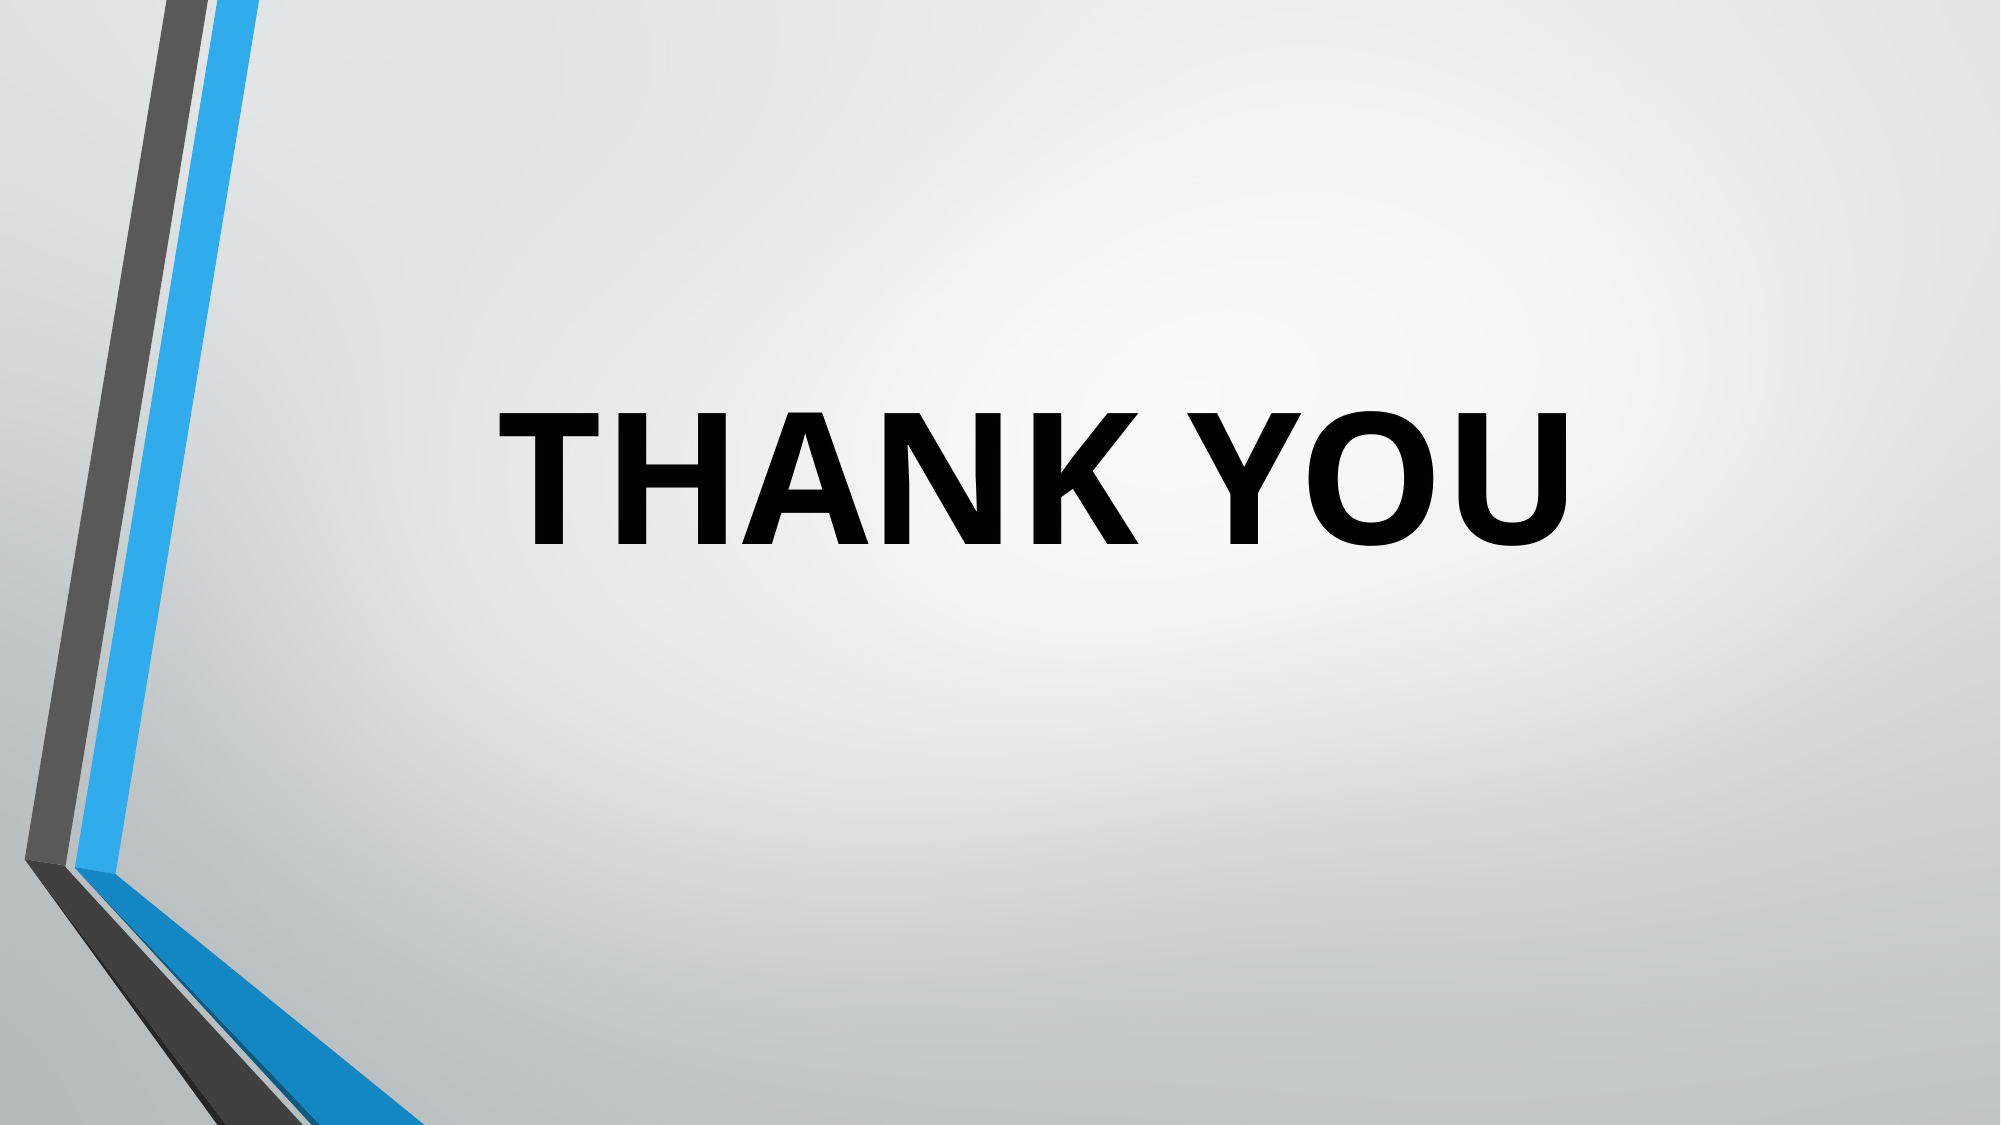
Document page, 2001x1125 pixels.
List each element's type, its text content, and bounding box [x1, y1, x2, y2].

list THANK YOU [217, 215, 1862, 728]
